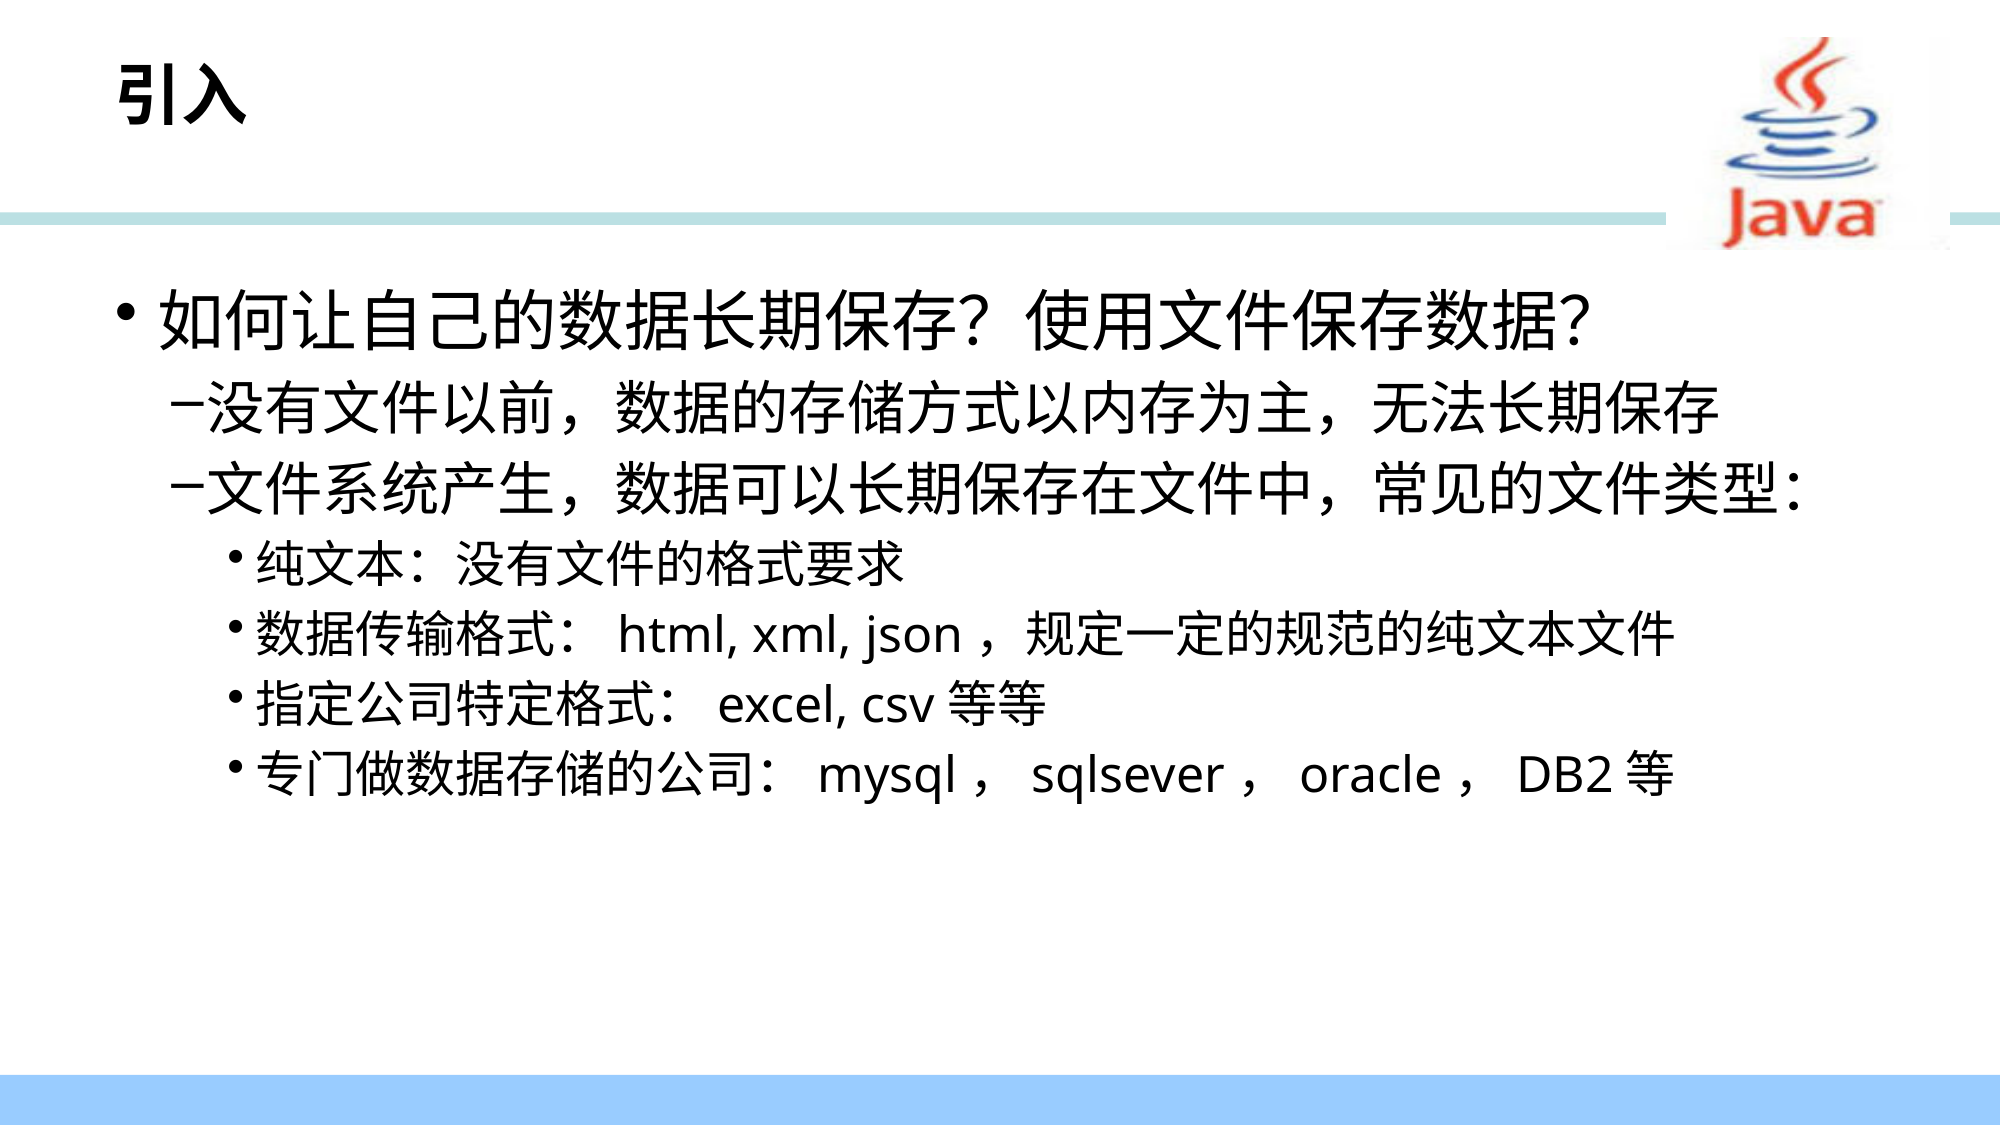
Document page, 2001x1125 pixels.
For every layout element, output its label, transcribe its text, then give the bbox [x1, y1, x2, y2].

picture [1666, 37, 1950, 250]
title 引入 [99, 45, 1700, 175]
list 如何让自己的数据长期保存？使用文件保存数据？ 没有文件以前，数据的存储方式以内存为主，无法长期保存 文件系统产生，数据可以长期保存在文件中，常见的文件类型： 纯文本：没有文件的格式要求 数据传输格式：html, xml, json，规定一定的规范的纯文本文件 指定公司特定格式：excel, csv等等 专门做数据存储的公司：mysql，sqlsever，oracle，DB2等 [99, 231, 1900, 975]
